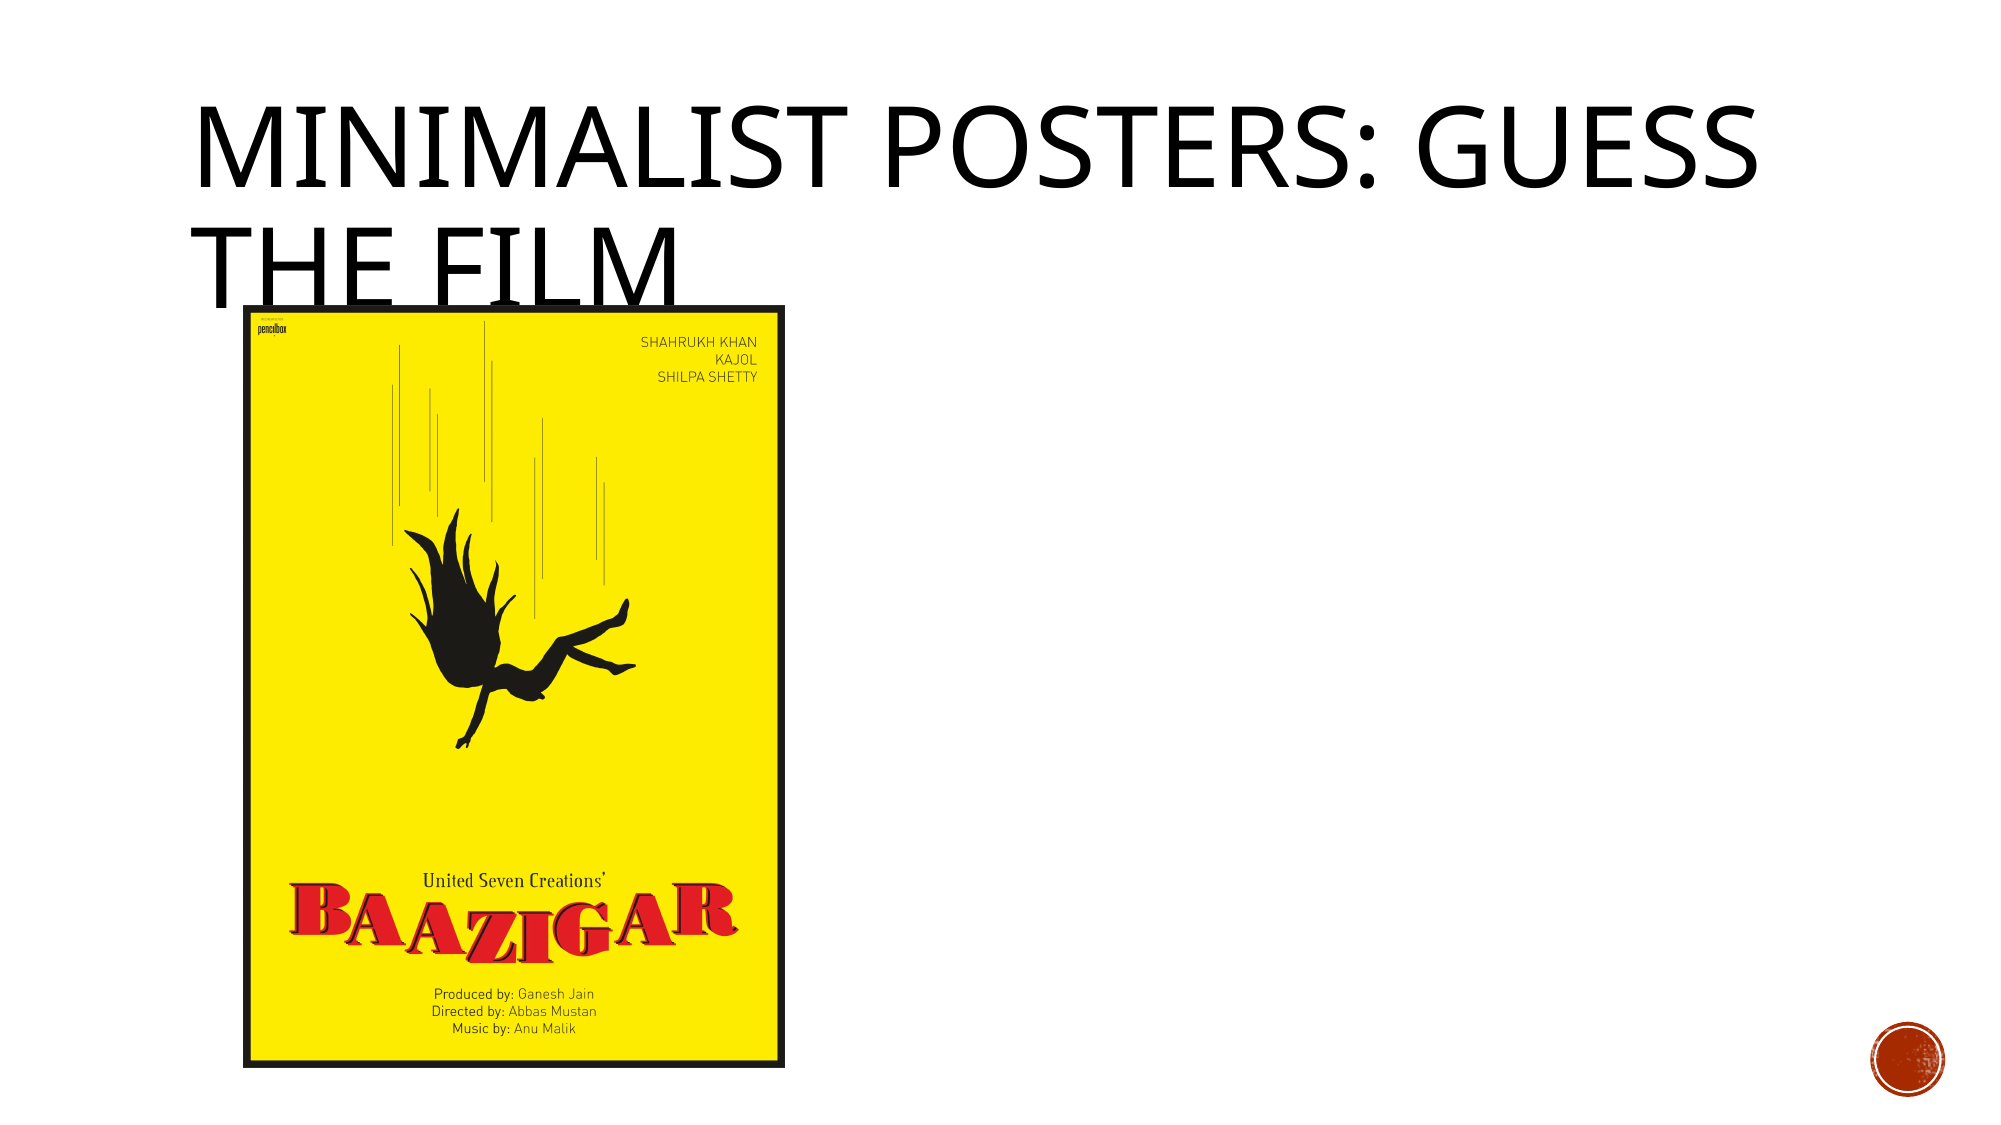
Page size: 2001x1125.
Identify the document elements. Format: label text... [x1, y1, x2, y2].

title Minimalist posters: Guess the film [175, 79, 1826, 344]
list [247, 308, 784, 1066]
